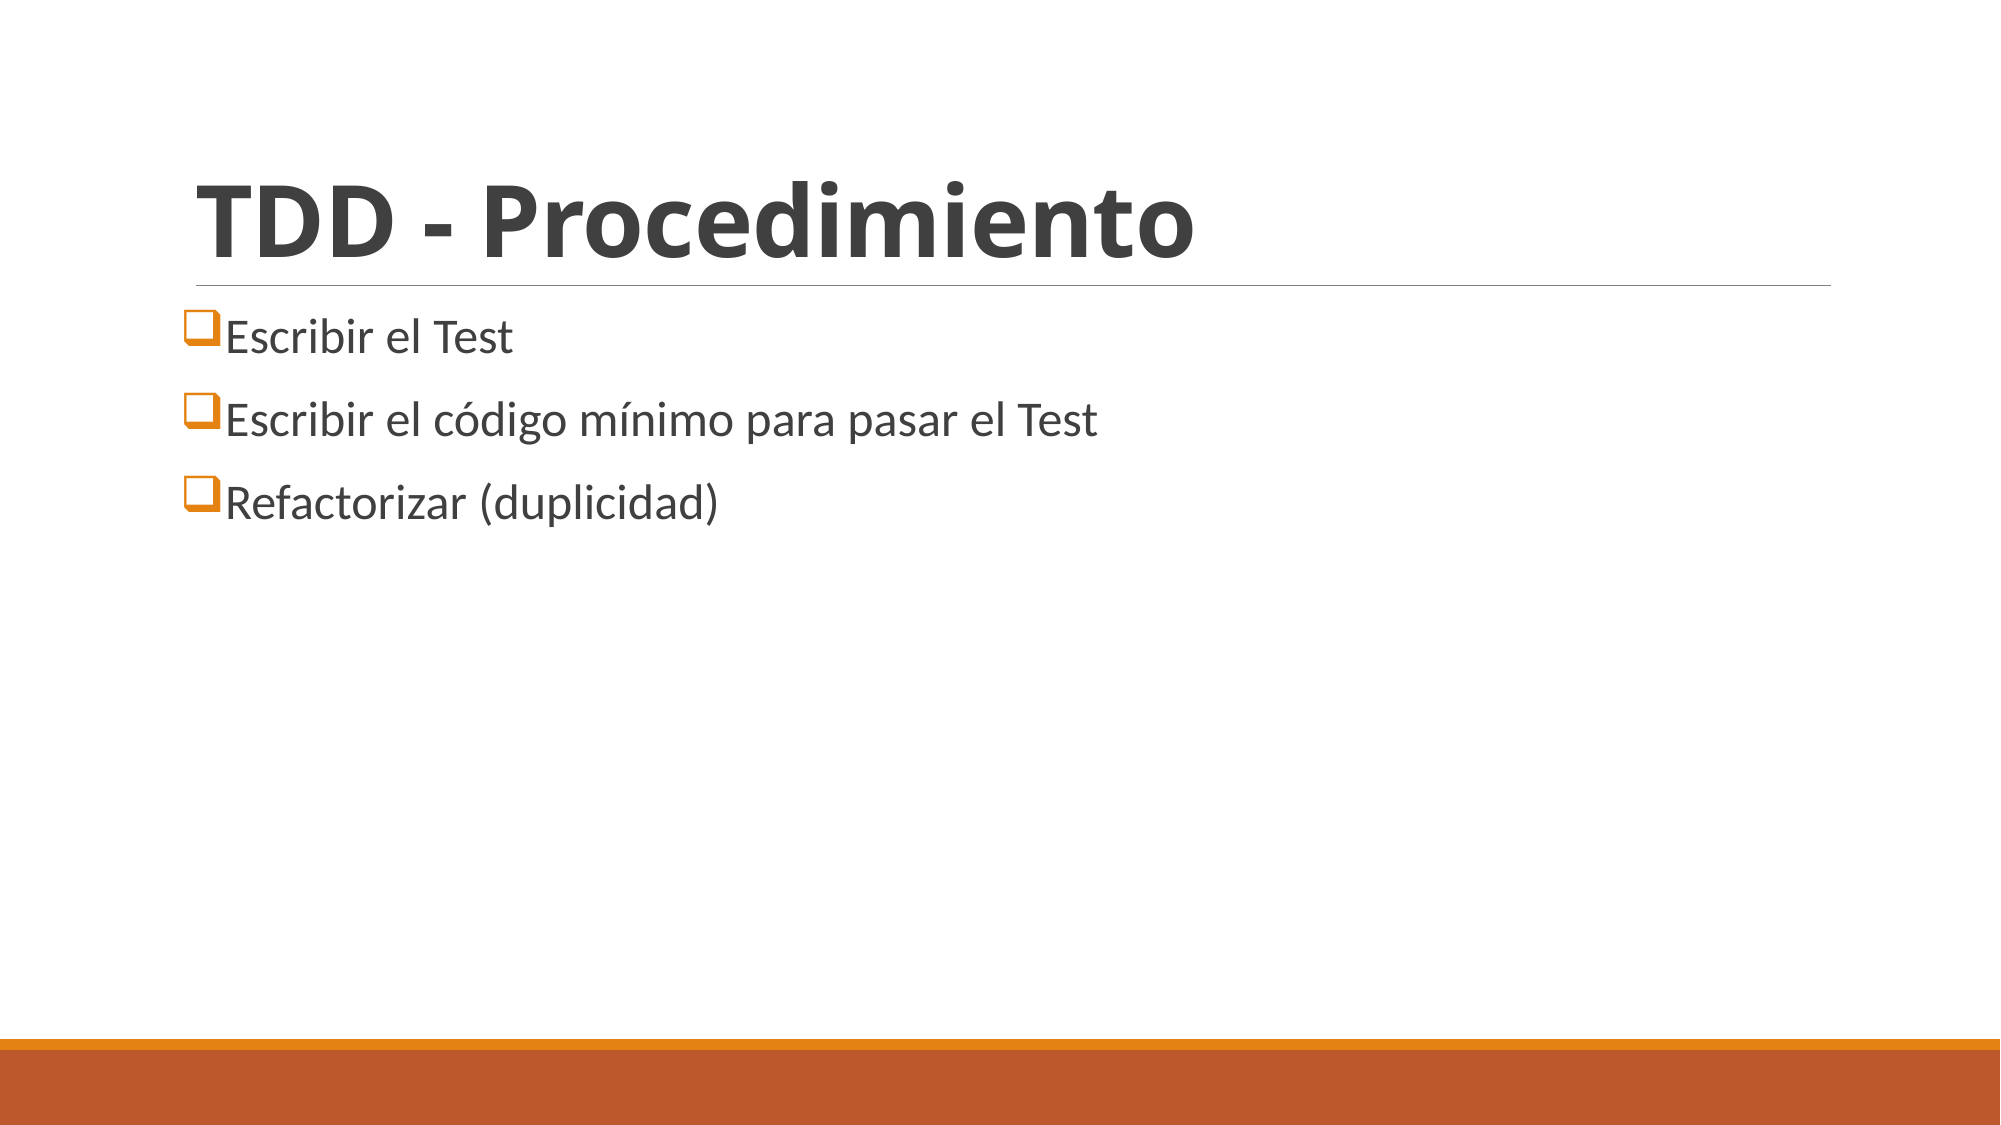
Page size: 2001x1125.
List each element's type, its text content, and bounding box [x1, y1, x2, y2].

title TDD - Procedimiento [180, 47, 1830, 285]
list Escribir el Test Escribir el código mínimo para pasar el Test Refactorizar (duplicidad) [180, 302, 1830, 963]
